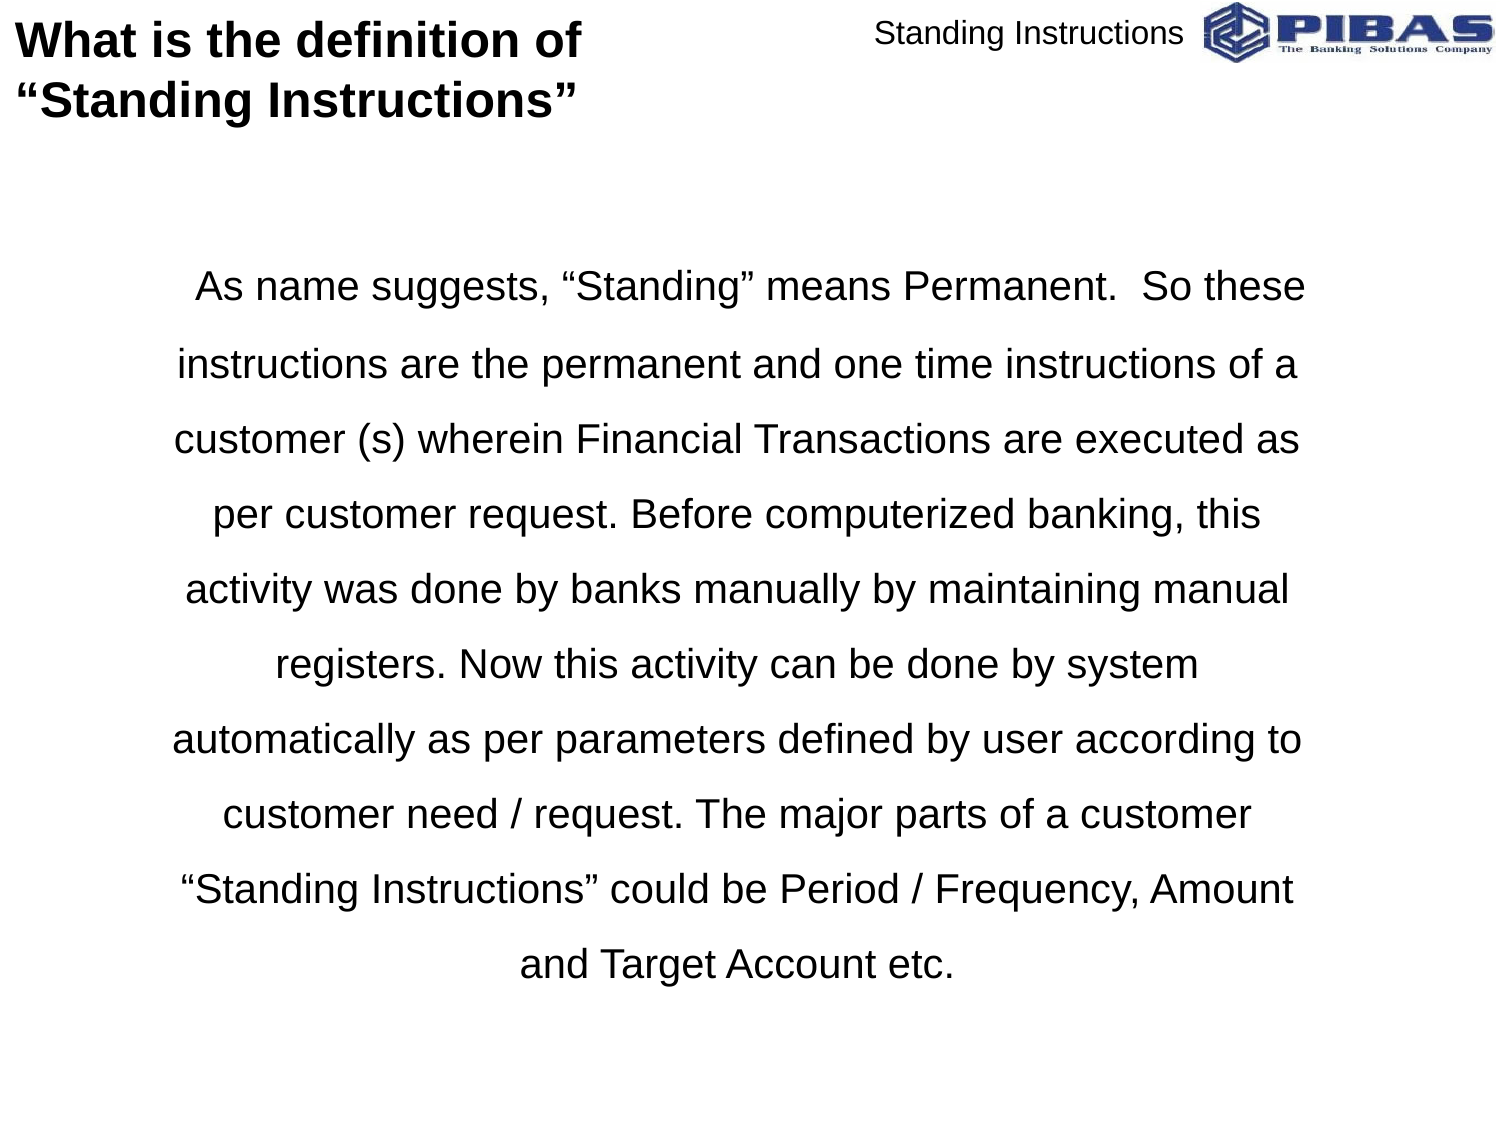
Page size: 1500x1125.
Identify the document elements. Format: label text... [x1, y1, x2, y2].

text_box Standing Instructions [699, 0, 1197, 63]
text_box What is the definition of “Standing Instructions” [0, 0, 725, 135]
text_box As name suggests, “Standing” means Permanent. So these instructions are the permanent and one time instructions of a customer (s) wherein Financial Transactions are executed as per customer request. Before computerized banking, this activity was done by banks manually by maintaining manual registers. Now this activity can be done by system automatically as per parameters defined by user according to customer need / request. The major parts of a customer “Standing Instructions” could be Period / Frequency, Amount and Target Account etc. [150, 200, 1325, 995]
picture [1199, 0, 1500, 63]
